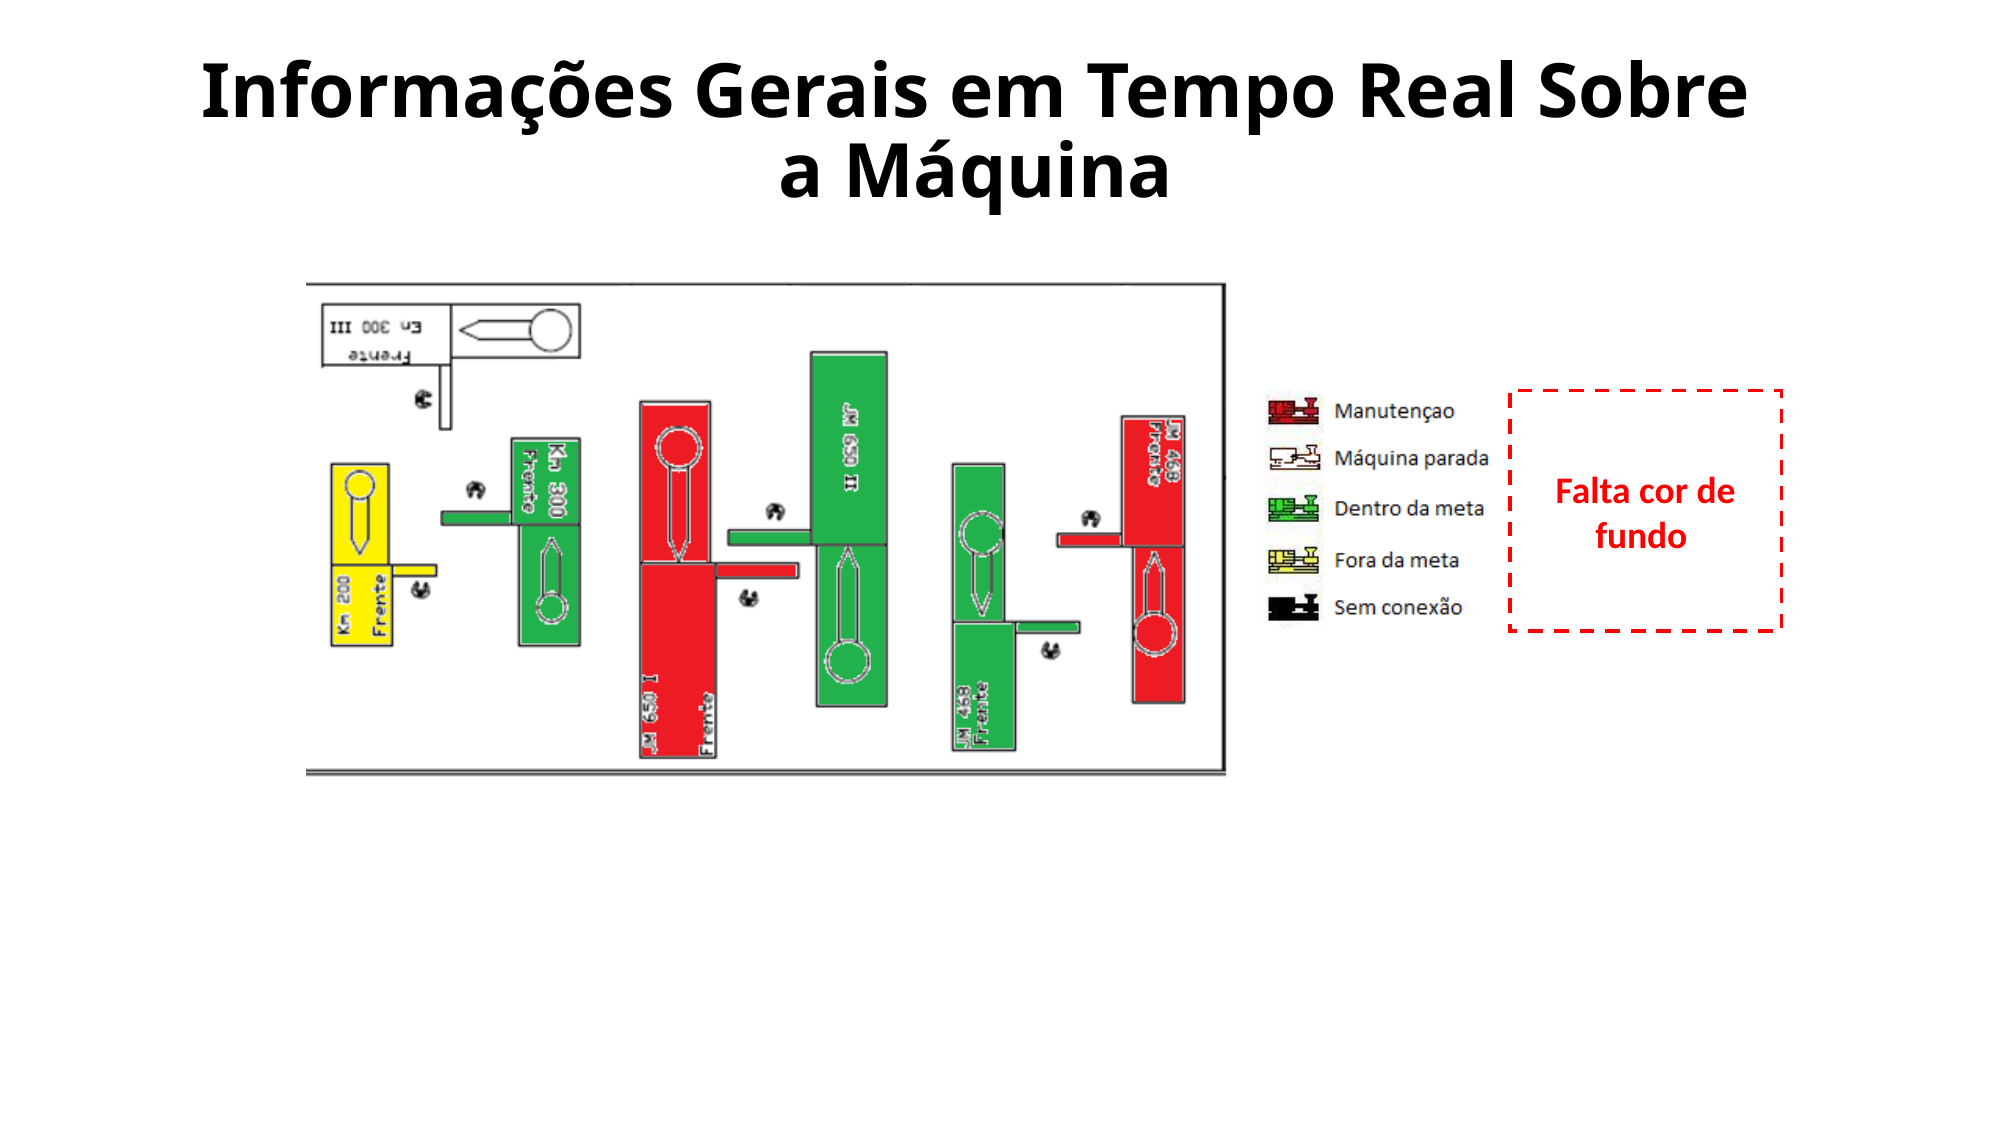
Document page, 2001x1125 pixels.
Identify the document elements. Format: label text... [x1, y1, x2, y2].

text_box Falta cor de fundo [1509, 389, 1782, 632]
picture [306, 281, 1231, 778]
picture [1261, 390, 1510, 632]
title Informações Gerais em Tempo Real Sobre a Máquina [175, 31, 1777, 235]
